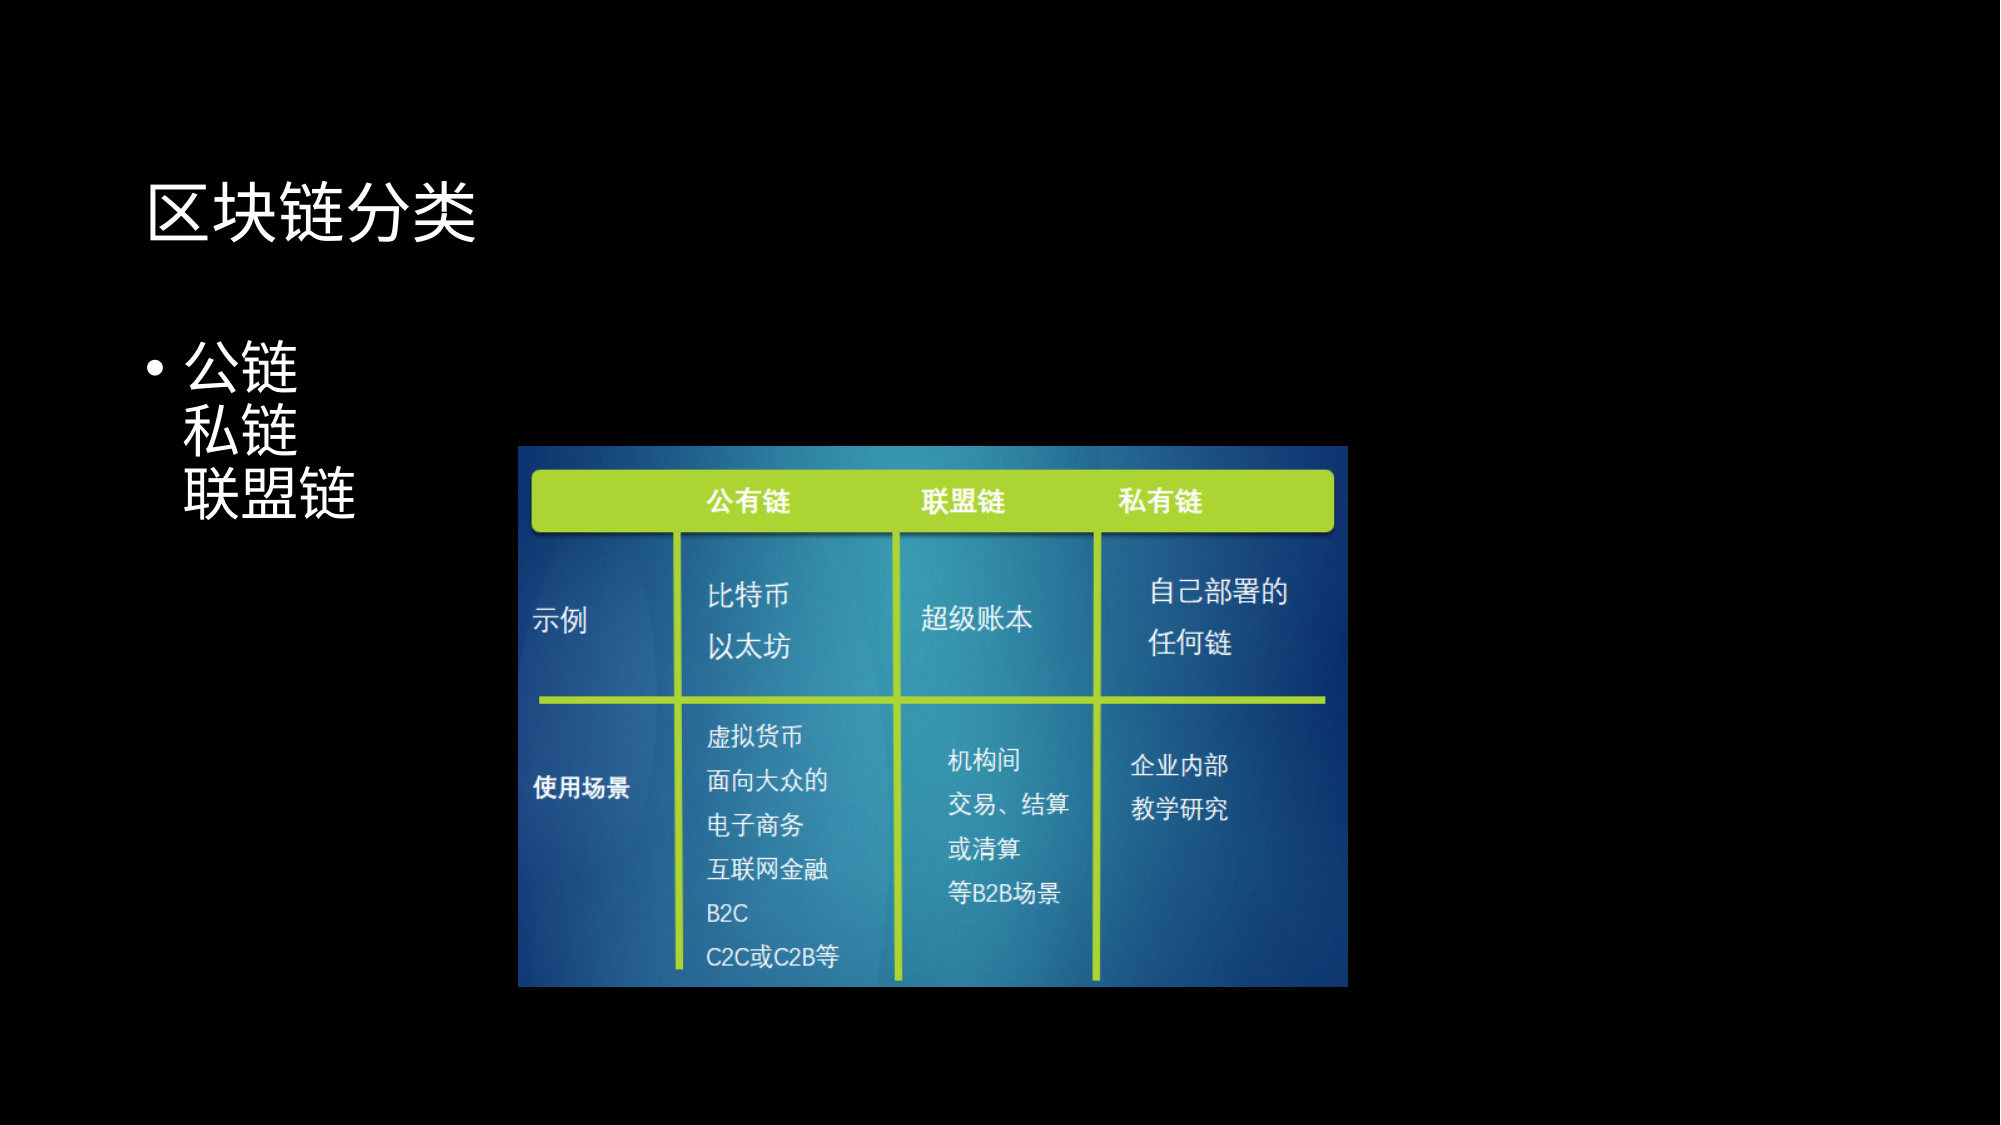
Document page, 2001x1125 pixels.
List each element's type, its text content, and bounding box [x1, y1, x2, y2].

picture [518, 446, 1348, 987]
list 公链 私链 联盟链 [129, 331, 1737, 987]
title 区块链分类 [129, 107, 1519, 325]
